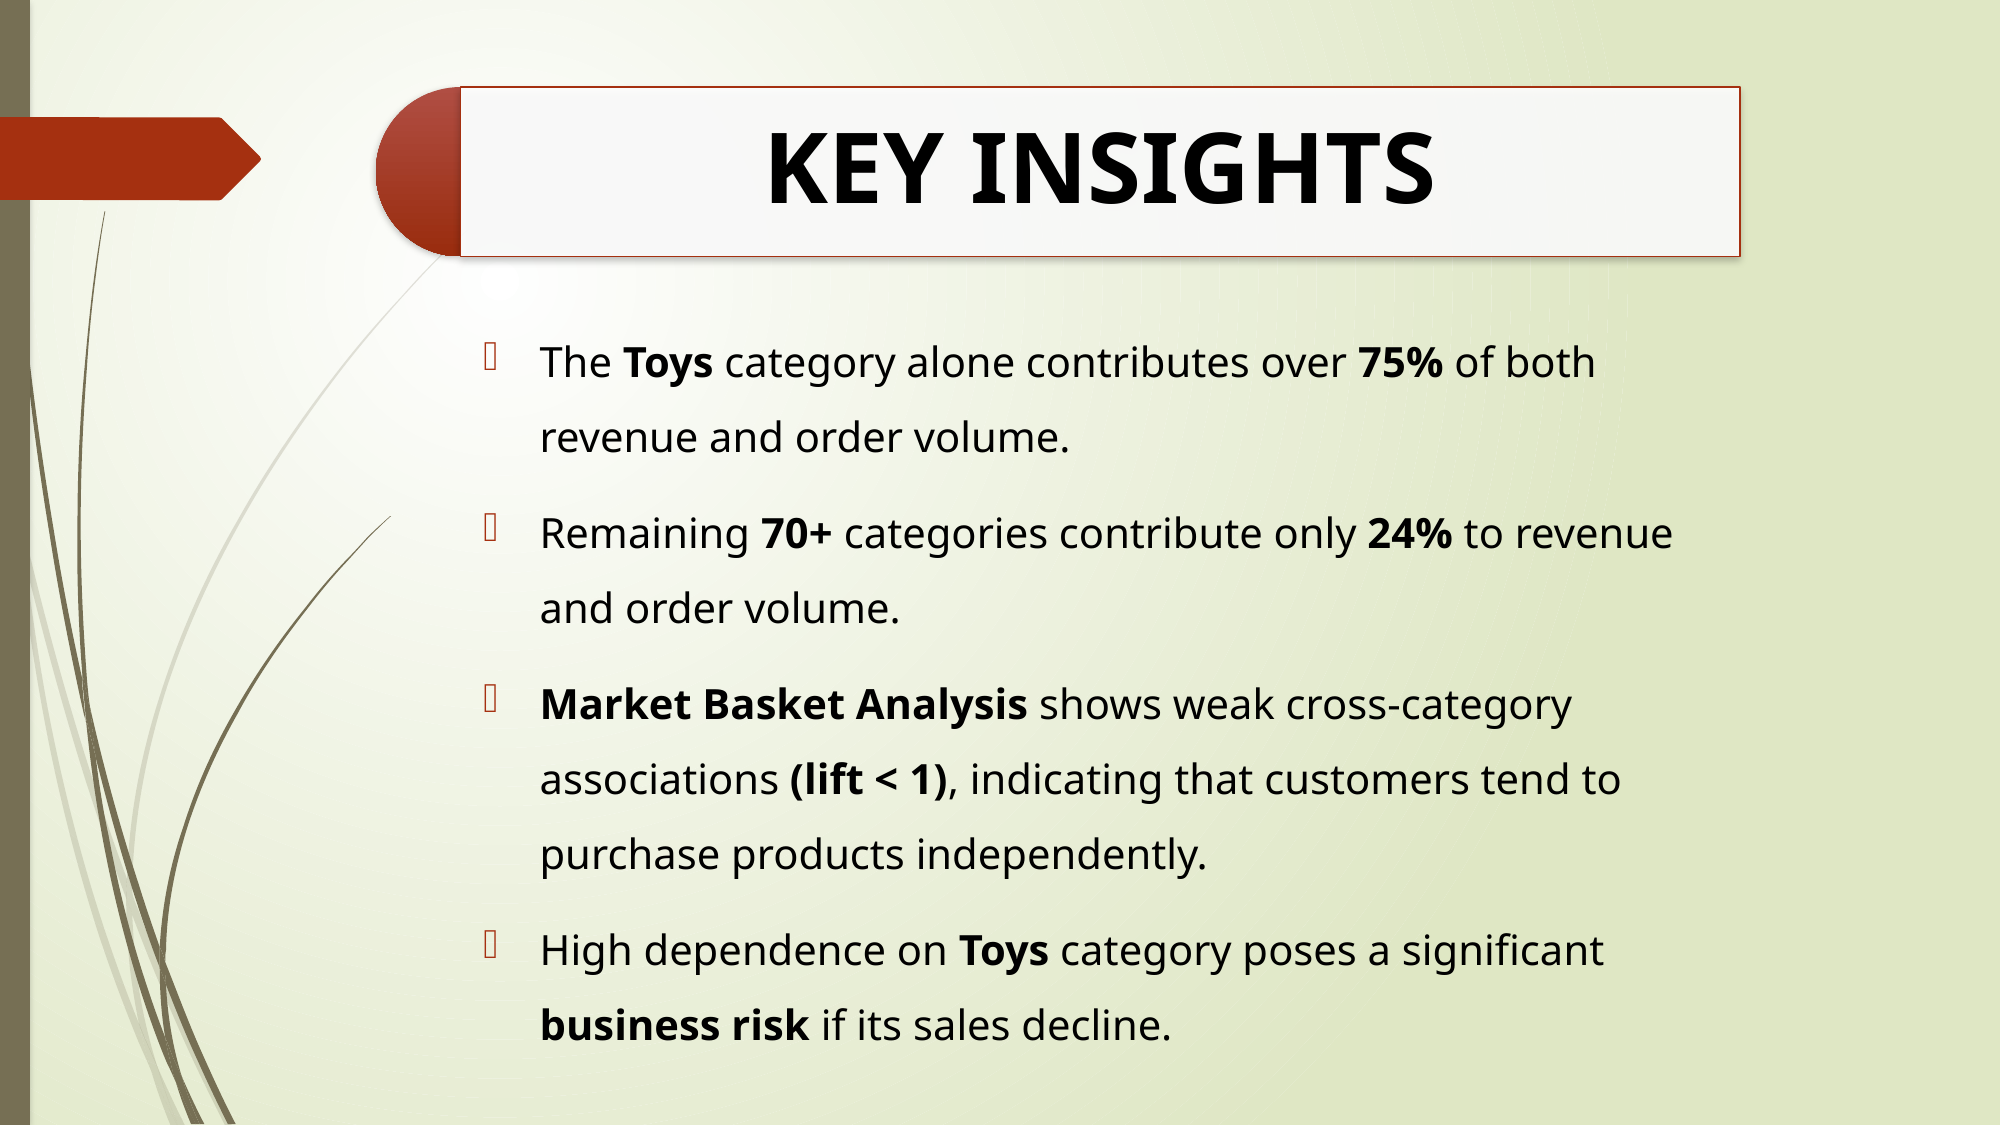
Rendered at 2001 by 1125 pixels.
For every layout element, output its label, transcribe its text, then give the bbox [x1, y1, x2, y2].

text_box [375, 86, 1741, 257]
list The Toys category alone contributes over 75% of both revenue and order volume. Remaining 70+ categories contribute only 24% to revenue and order volume. Market Basket Analysis shows weak cross-category associations (lift < 1), indicating that customers tend to purchase products independently. High dependence on Toys category poses a significant business risk if its sales decline. [468, 303, 1741, 1071]
